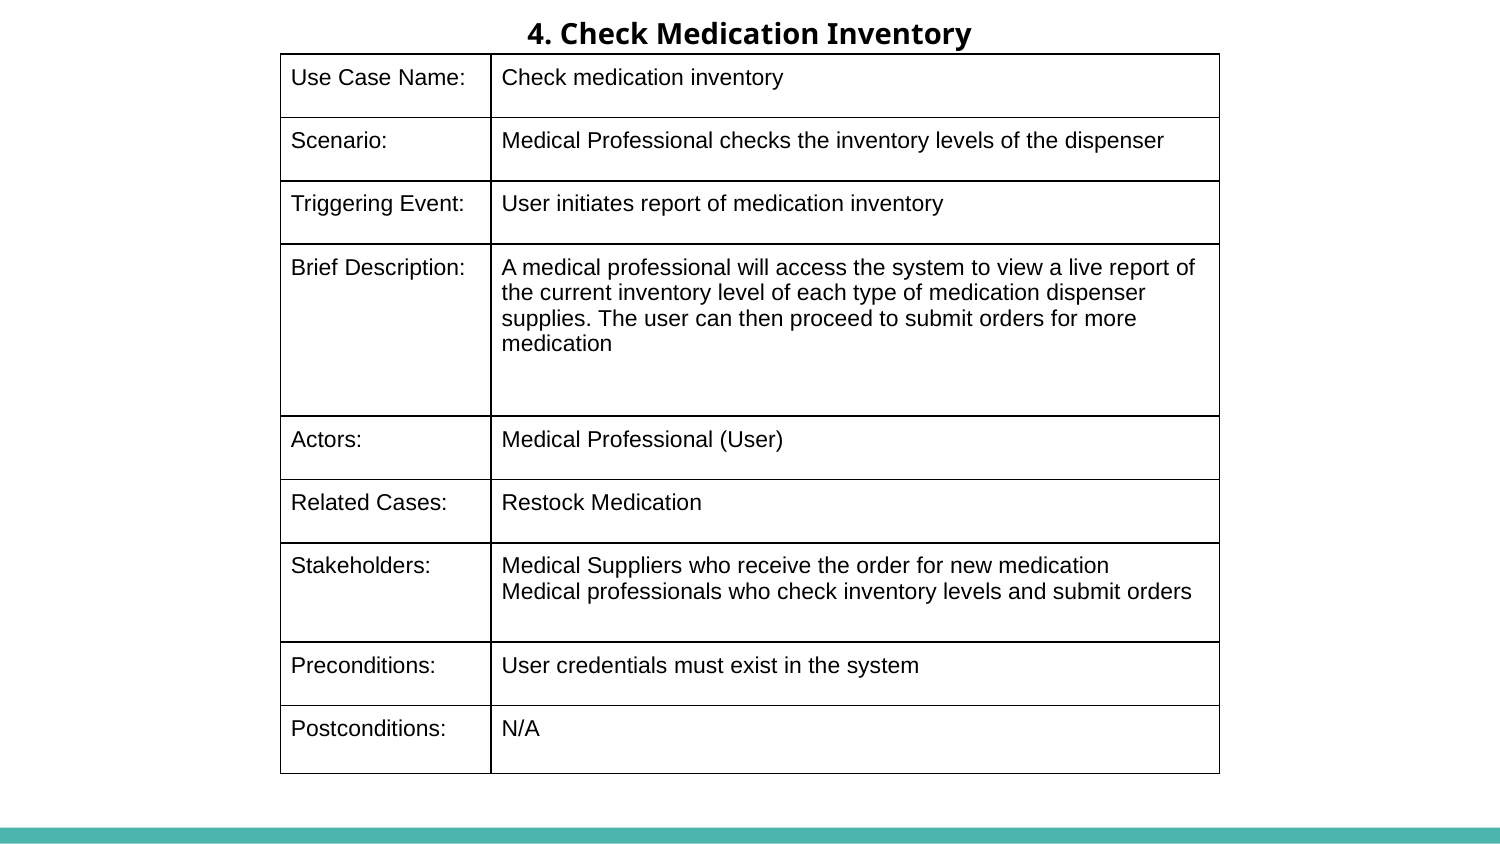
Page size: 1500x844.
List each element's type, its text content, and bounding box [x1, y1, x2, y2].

table_header Check medication inventory [492, 55, 1219, 117]
table_cell Stakeholders: [281, 544, 490, 641]
table_cell Medical Professional (User) [492, 417, 1219, 479]
table_cell Restock Medication [492, 480, 1219, 542]
table_cell User credentials must exist in the system [492, 643, 1219, 705]
table_cell Scenario: [281, 118, 490, 180]
table_cell N/A [492, 706, 1219, 773]
table_header Use Case Name: [281, 55, 490, 117]
table_cell Triggering Event: [281, 182, 490, 243]
table_cell Postconditions: [281, 706, 490, 773]
table_cell Related Cases: [281, 480, 490, 542]
table_cell Brief Description: [281, 245, 490, 415]
table_cell Actors: [281, 417, 490, 479]
table_cell A medical professional will access the system to view a live report of the current inventory level of each type of medication dispenser supplies. The user can then proceed to submit orders for more medication [492, 245, 1219, 415]
table_cell Medical Suppliers who receive the order for new medication Medical professionals who check inventory levels and submit orders [492, 544, 1219, 641]
table_cell Preconditions: [281, 643, 490, 705]
table_cell User initiates report of medication inventory [492, 182, 1219, 243]
table_cell Medical Professional checks the inventory levels of the dispenser [492, 118, 1219, 180]
text_box 4. Check Medication Inventory [462, 0, 1038, 88]
